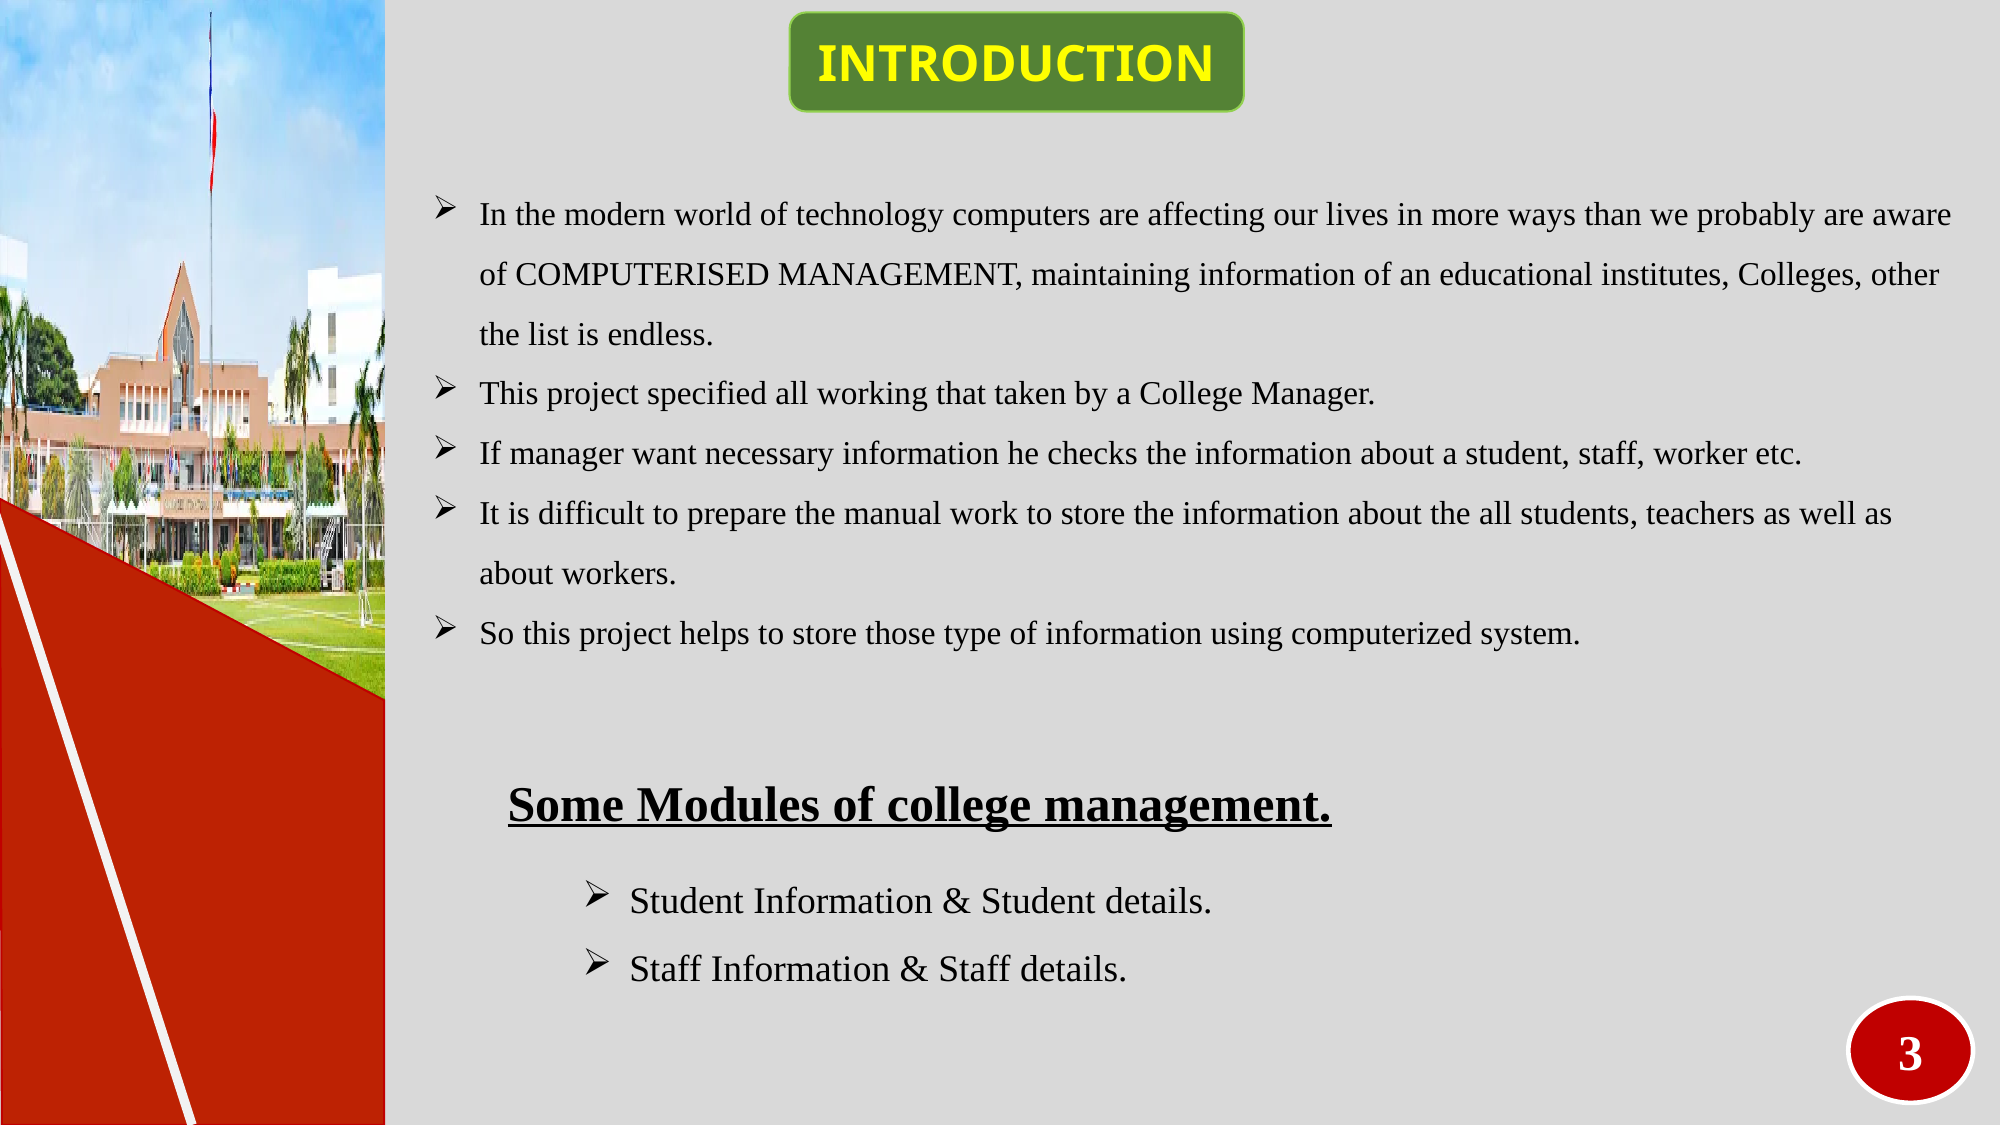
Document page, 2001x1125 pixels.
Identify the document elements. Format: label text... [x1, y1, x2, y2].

picture [0, 0, 385, 485]
text_box [0, 702, 186, 1125]
text_box In the modern world of technology computers are affecting our lives in more ways than we probably are aware of COMPUTERISED MANAGEMENT, maintaining information of an educational institutes, Colleges, other the list is endless. This project specified all working that taken by a College Manager. If manager want necessary information he checks the information about a student, staff, worker etc. It is difficult to prepare the manual work to store the information about the all students, teachers as well as about workers. So this project helps to store those type of information using computerized system. Some Modules of college management. Student Information & Student details. Staff Information & Staff details. [417, 164, 1987, 996]
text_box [0, 485, 385, 701]
text_box [62, 699, 386, 1125]
text_box INTRODUCTION [788, 11, 1245, 113]
text_box 3 [1847, 996, 1975, 1104]
